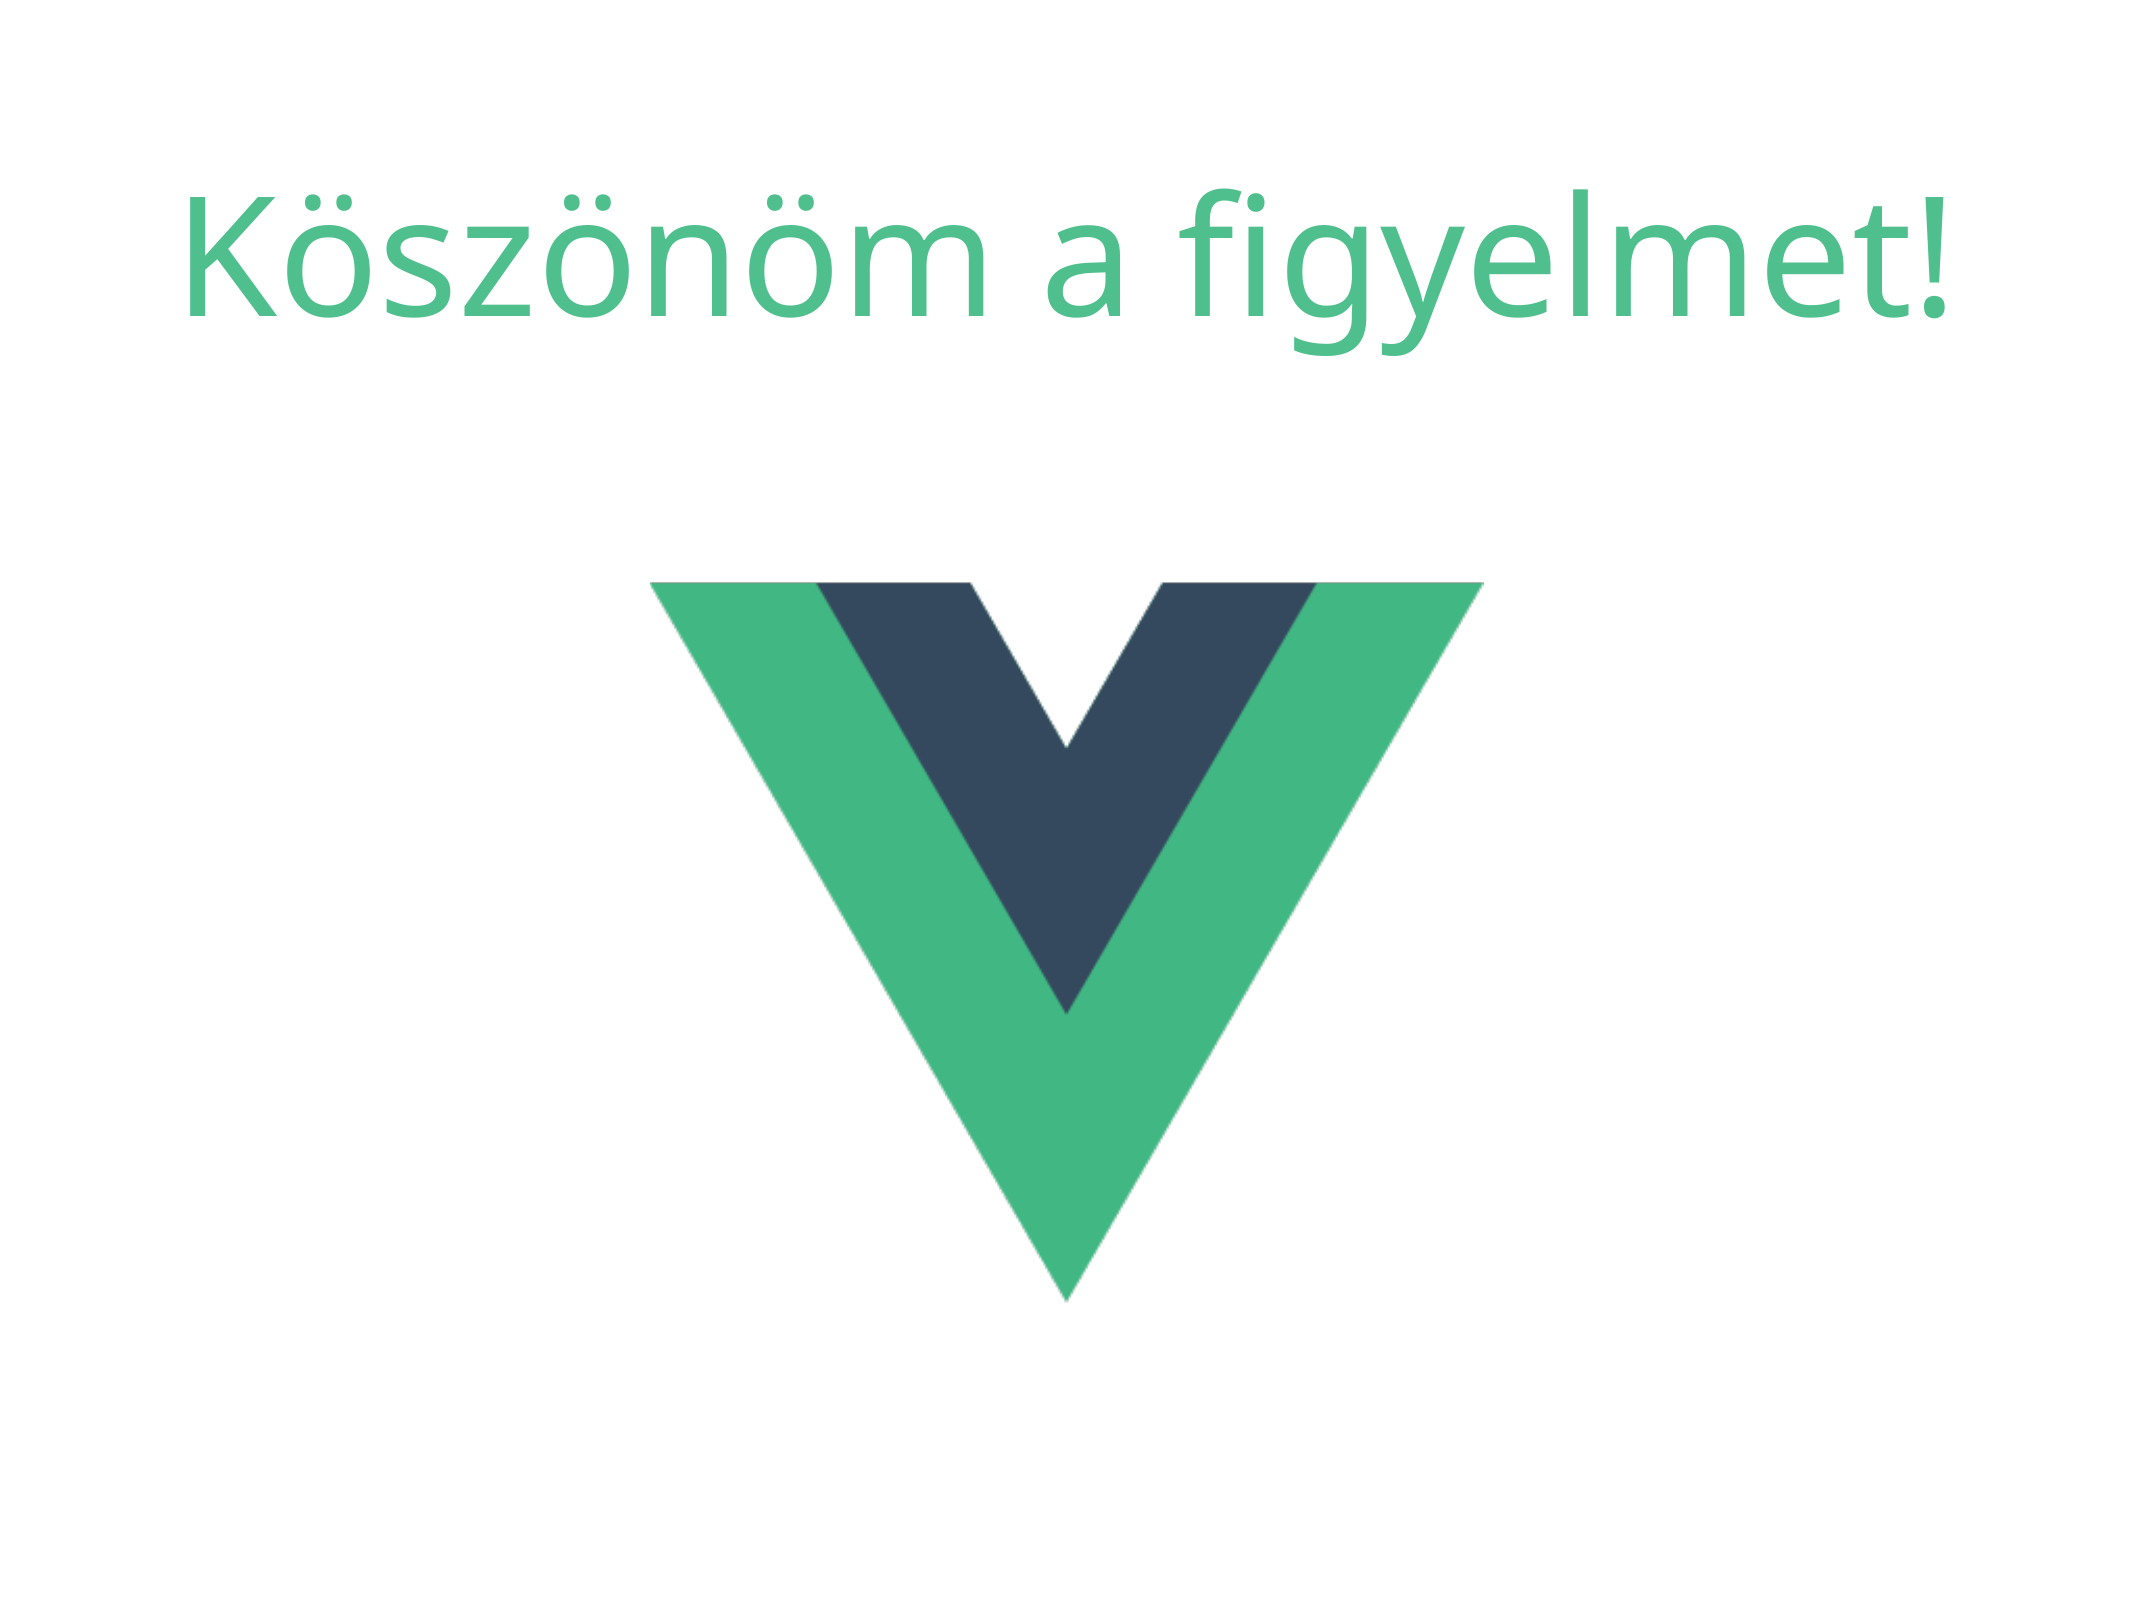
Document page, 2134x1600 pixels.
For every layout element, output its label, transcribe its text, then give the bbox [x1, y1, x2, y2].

picture [649, 526, 1484, 1361]
title Köszönöm a figyelmet! [155, 72, 1978, 428]
